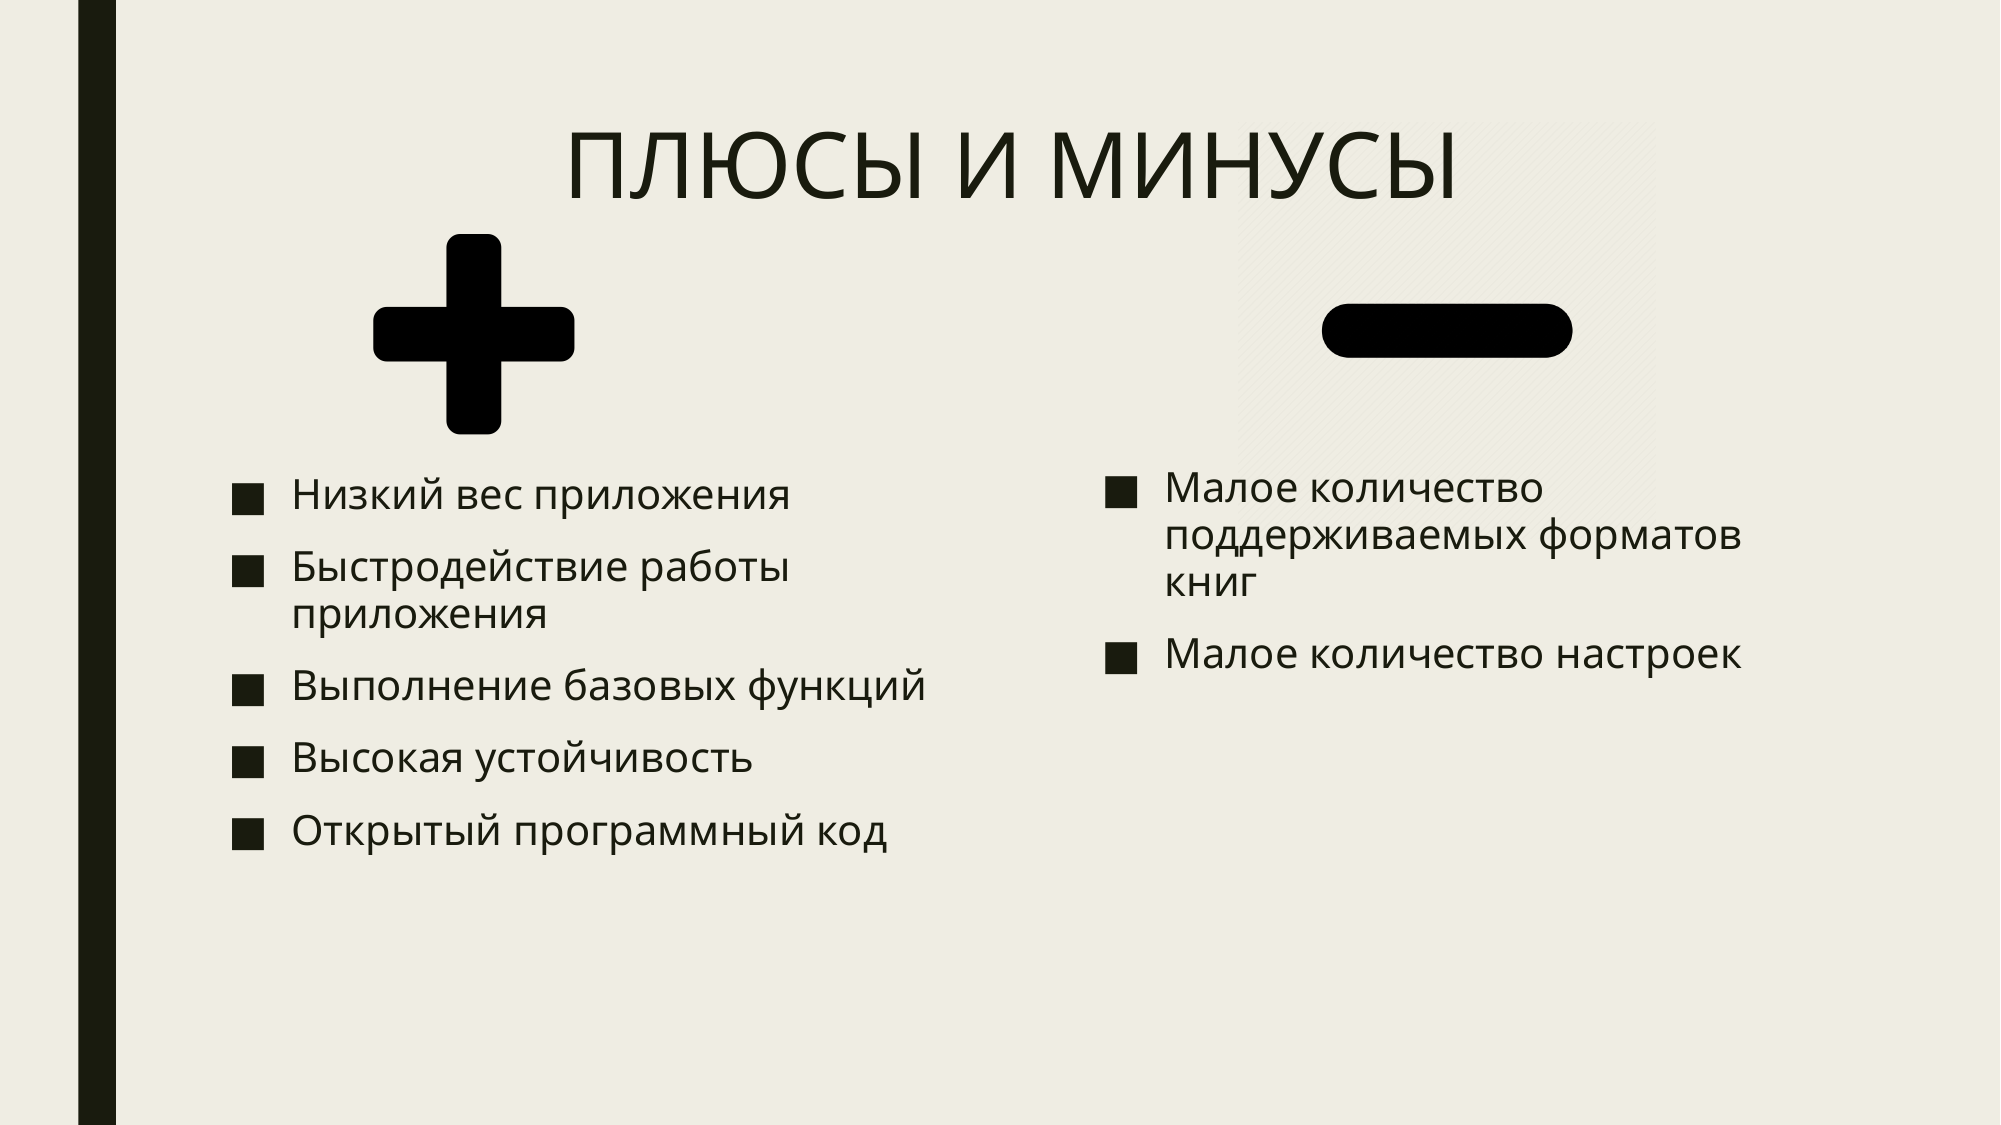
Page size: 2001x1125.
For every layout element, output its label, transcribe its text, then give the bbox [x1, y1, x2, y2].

picture [344, 203, 600, 458]
list Малое количество поддерживаемых форматов книг Малое количество настроек [1086, 457, 1817, 1046]
picture [1238, 121, 1656, 539]
list Низкий вес приложения Быстродействие работы приложения Выполнение базовых функций Высокая устойчивость Открытый программный код [213, 464, 943, 1053]
title ПЛЮСЫ И МИНУСЫ [225, 112, 1800, 357]
